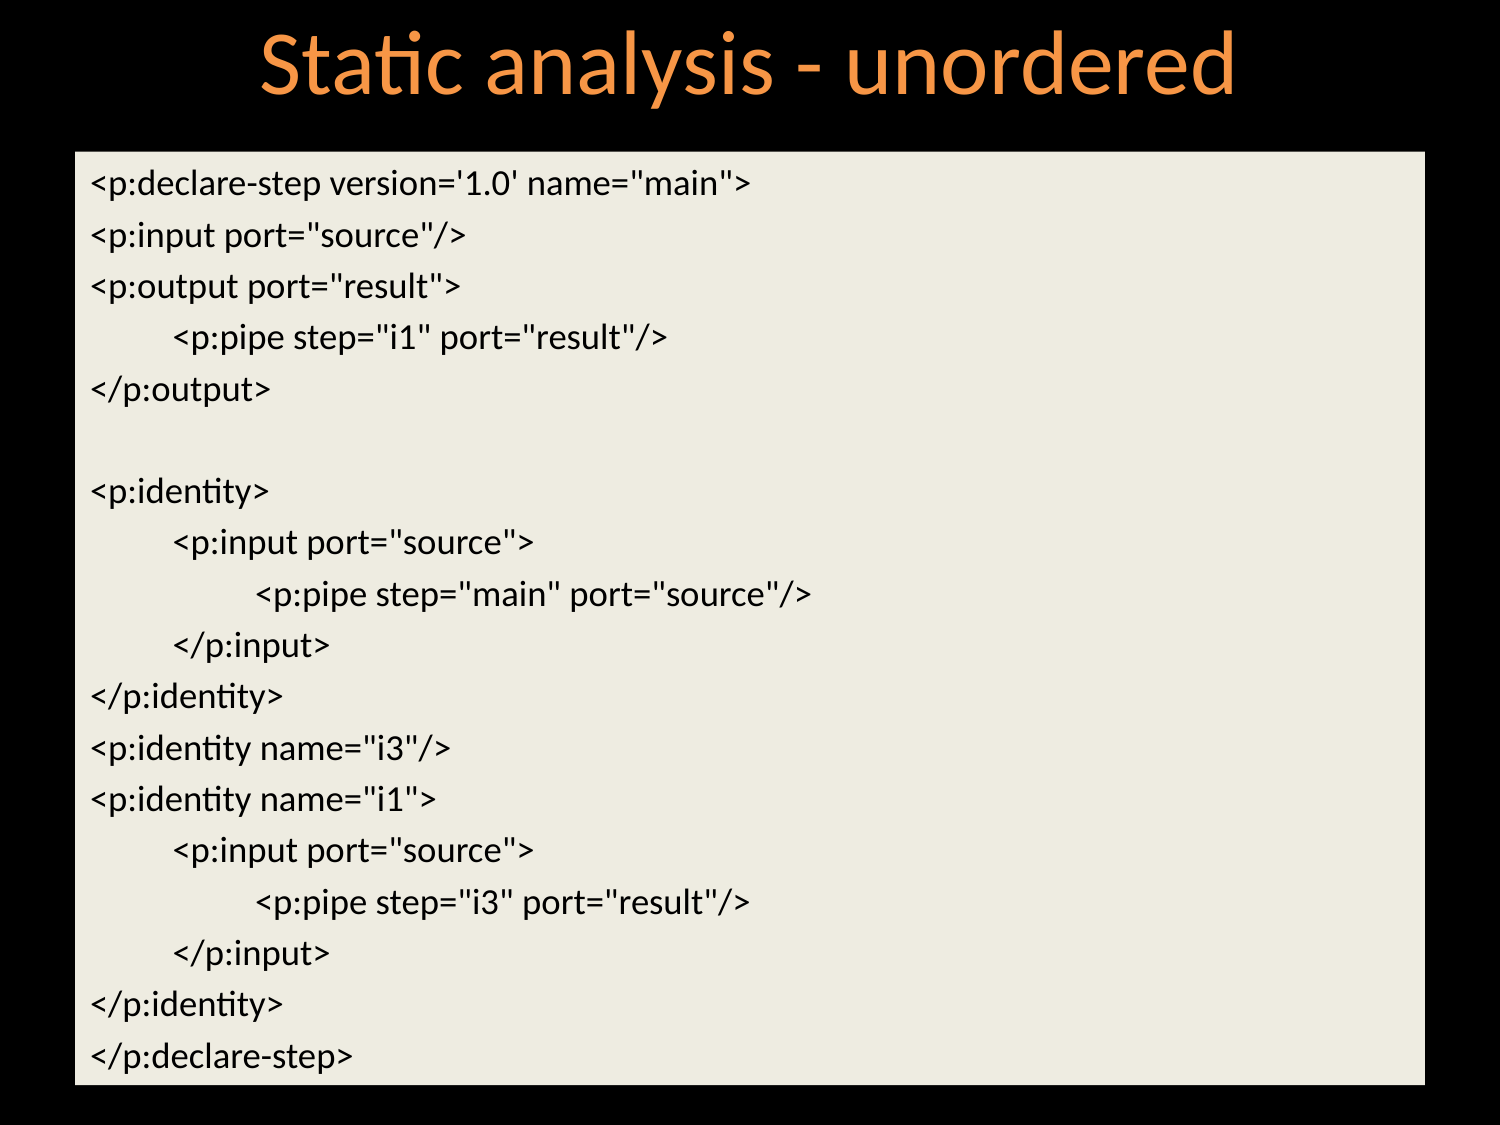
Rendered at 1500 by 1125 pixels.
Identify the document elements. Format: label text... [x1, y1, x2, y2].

list <p:declare-step version='1.0' name="main"> <p:input port="source"/> <p:output port="result"> <p:pipe step="i1" port="result"/> </p:output> <p:identity> <p:input port="source"> <p:pipe step="main" port="source"/> </p:input> </p:identity> <p:identity name="i3"/> <p:identity name="i1"> <p:input port="source"> <p:pipe step="i3" port="result"/> </p:input> </p:identity> </p:declare-step> [75, 151, 1425, 1086]
title Static analysis - unordered [75, 0, 1425, 151]
